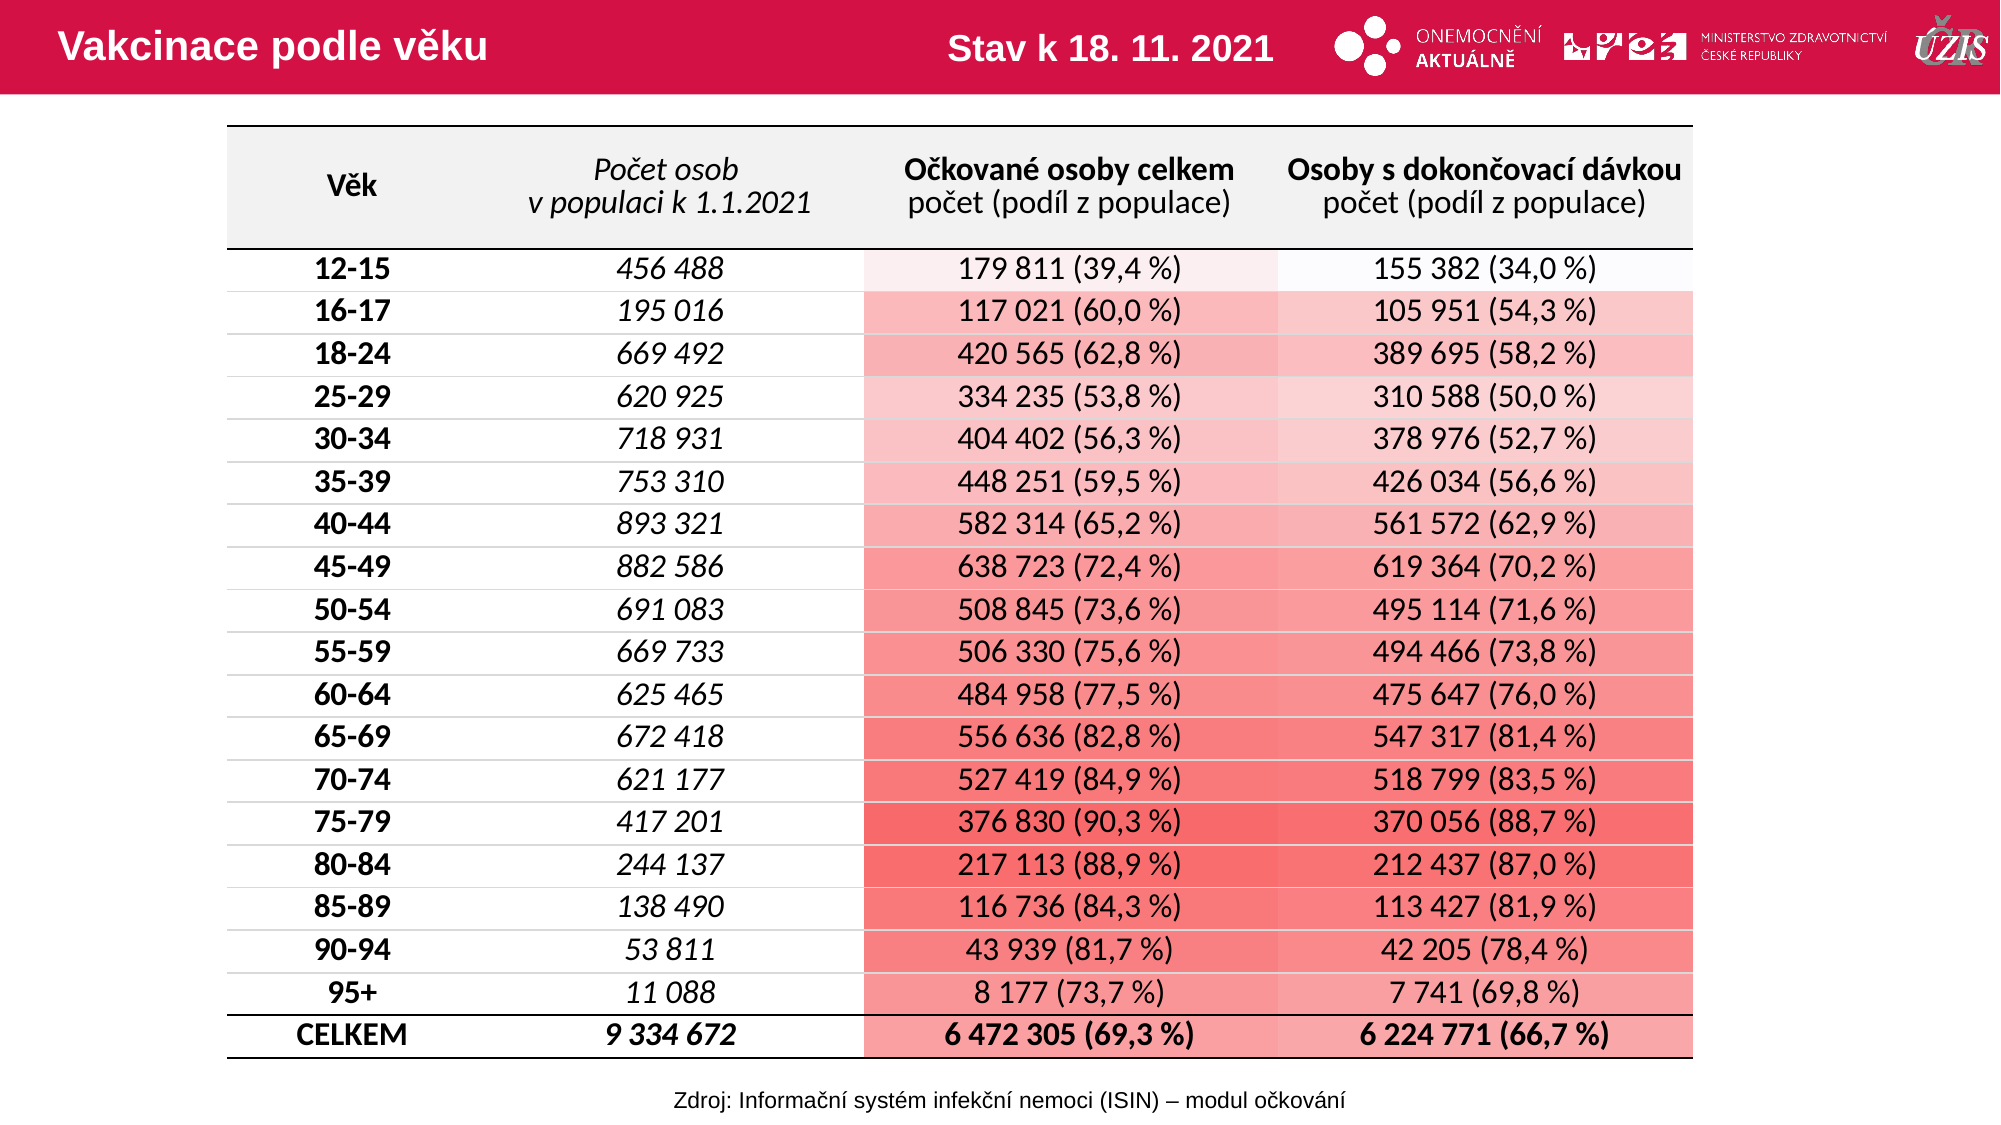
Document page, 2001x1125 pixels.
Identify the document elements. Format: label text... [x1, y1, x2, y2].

table_cell 30-34 [227, 420, 477, 461]
table_cell 25-29 [227, 377, 477, 418]
table_cell 40-44 [227, 505, 477, 546]
table_cell 85-89 [227, 888, 477, 929]
table_cell 12-15 [227, 250, 477, 291]
table_cell 621 177 [477, 761, 862, 801]
table_cell 404 402 (56,3 %) [862, 420, 1277, 461]
table_cell 244 137 [477, 846, 862, 887]
table_cell 495 114 (71,6 %) [1277, 590, 1693, 631]
table_cell 70-74 [227, 761, 477, 801]
table_cell 669 492 [477, 335, 862, 376]
table_cell 508 845 (73,6 %) [862, 590, 1277, 631]
text_box Zdroj: Informační systém infekční nemoci (ISIN) – modul očkování [658, 1078, 1362, 1121]
table_cell 882 586 [477, 548, 862, 589]
table_cell 43 939 (81,7 %) [862, 931, 1277, 972]
table_cell 16-17 [227, 292, 477, 333]
text_box Stav k 18. 11. 2021 [932, 16, 1322, 77]
table_cell CELKEM [227, 1016, 477, 1057]
table_cell 370 056 (88,7 %) [1277, 803, 1693, 844]
table_cell 417 201 [477, 803, 862, 844]
table_cell 6 224 771 (66,7 %) [1277, 1016, 1693, 1057]
picture [1563, 31, 1888, 60]
table_cell 620 925 [477, 377, 862, 418]
table_cell 376 830 (90,3 %) [862, 803, 1277, 844]
table_cell 11 088 [477, 974, 862, 1014]
table_cell 582 314 (65,2 %) [862, 505, 1277, 546]
table_cell 212 437 (87,0 %) [1277, 846, 1693, 887]
table_cell 8 177 (73,7 %) [862, 974, 1277, 1014]
table_cell 155 382 (34,0 %) [1277, 250, 1693, 291]
table_cell 420 565 (62,8 %) [862, 335, 1277, 376]
title Vakcinace podle věku [42, 0, 1262, 95]
table_cell 556 636 (82,8 %) [862, 718, 1277, 759]
table_cell 53 811 [477, 931, 862, 972]
table_cell 561 572 (62,9 %) [1277, 505, 1693, 546]
picture [1915, 15, 1989, 66]
table_header Věk [227, 127, 477, 248]
table_cell 456 488 [477, 250, 862, 291]
table_header Osoby s dokončovací dávkou počet (podíl z populace) [1277, 127, 1693, 248]
table_cell 475 647 (76,0 %) [1277, 676, 1693, 716]
table_cell 527 419 (84,9 %) [862, 761, 1277, 801]
table_cell 448 251 (59,5 %) [862, 463, 1277, 503]
picture [1334, 16, 1542, 76]
table_cell 117 021 (60,0 %) [862, 292, 1277, 333]
table_cell 484 958 (77,5 %) [862, 676, 1277, 716]
table_cell 426 034 (56,6 %) [1277, 463, 1693, 503]
table_cell 45-49 [227, 548, 477, 589]
table_cell 179 811 (39,4 %) [862, 250, 1277, 291]
table_cell 310 588 (50,0 %) [1277, 377, 1693, 418]
table_cell 195 016 [477, 292, 862, 333]
table_cell 638 723 (72,4 %) [862, 548, 1277, 589]
table_cell 75-79 [227, 803, 477, 844]
table_cell 9 334 672 [477, 1016, 862, 1057]
table_cell 6 472 305 (69,3 %) [862, 1016, 1277, 1057]
table_cell 893 321 [477, 505, 862, 546]
table_cell 60-64 [227, 676, 477, 716]
table_cell 389 695 (58,2 %) [1277, 335, 1693, 376]
table_cell 7 741 (69,8 %) [1277, 974, 1693, 1014]
table_cell 65-69 [227, 718, 477, 759]
table_cell 494 466 (73,8 %) [1277, 633, 1693, 674]
table_cell 105 951 (54,3 %) [1277, 292, 1693, 333]
table_cell 619 364 (70,2 %) [1277, 548, 1693, 589]
table_cell 18-24 [227, 335, 477, 376]
table_cell 113 427 (81,9 %) [1277, 888, 1693, 929]
table_cell 378 976 (52,7 %) [1277, 420, 1693, 461]
table_cell 753 310 [477, 463, 862, 503]
table_cell 669 733 [477, 633, 862, 674]
table_cell 80-84 [227, 846, 477, 887]
table_header Očkované osoby celkem počet (podíl z populace) [862, 127, 1277, 248]
table_cell 95+ [227, 974, 477, 1014]
table_cell 691 083 [477, 590, 862, 631]
table_cell 718 931 [477, 420, 862, 461]
table_cell 35-39 [227, 463, 477, 503]
table_cell 217 113 (88,9 %) [862, 846, 1277, 887]
table_cell 42 205 (78,4 %) [1277, 931, 1693, 972]
table_cell 116 736 (84,3 %) [862, 888, 1277, 929]
table_cell 547 317 (81,4 %) [1277, 718, 1693, 759]
table_cell 90-94 [227, 931, 477, 972]
table_cell 625 465 [477, 676, 862, 716]
table_cell 334 235 (53,8 %) [862, 377, 1277, 418]
table_cell 518 799 (83,5 %) [1277, 761, 1693, 801]
table_cell 506 330 (75,6 %) [862, 633, 1277, 674]
table_cell 50-54 [227, 590, 477, 631]
table_cell 138 490 [477, 888, 862, 929]
table_cell 672 418 [477, 718, 862, 759]
table_cell 55-59 [227, 633, 477, 674]
table_header Počet osob v populaci k 1.1.2021 [477, 127, 862, 248]
